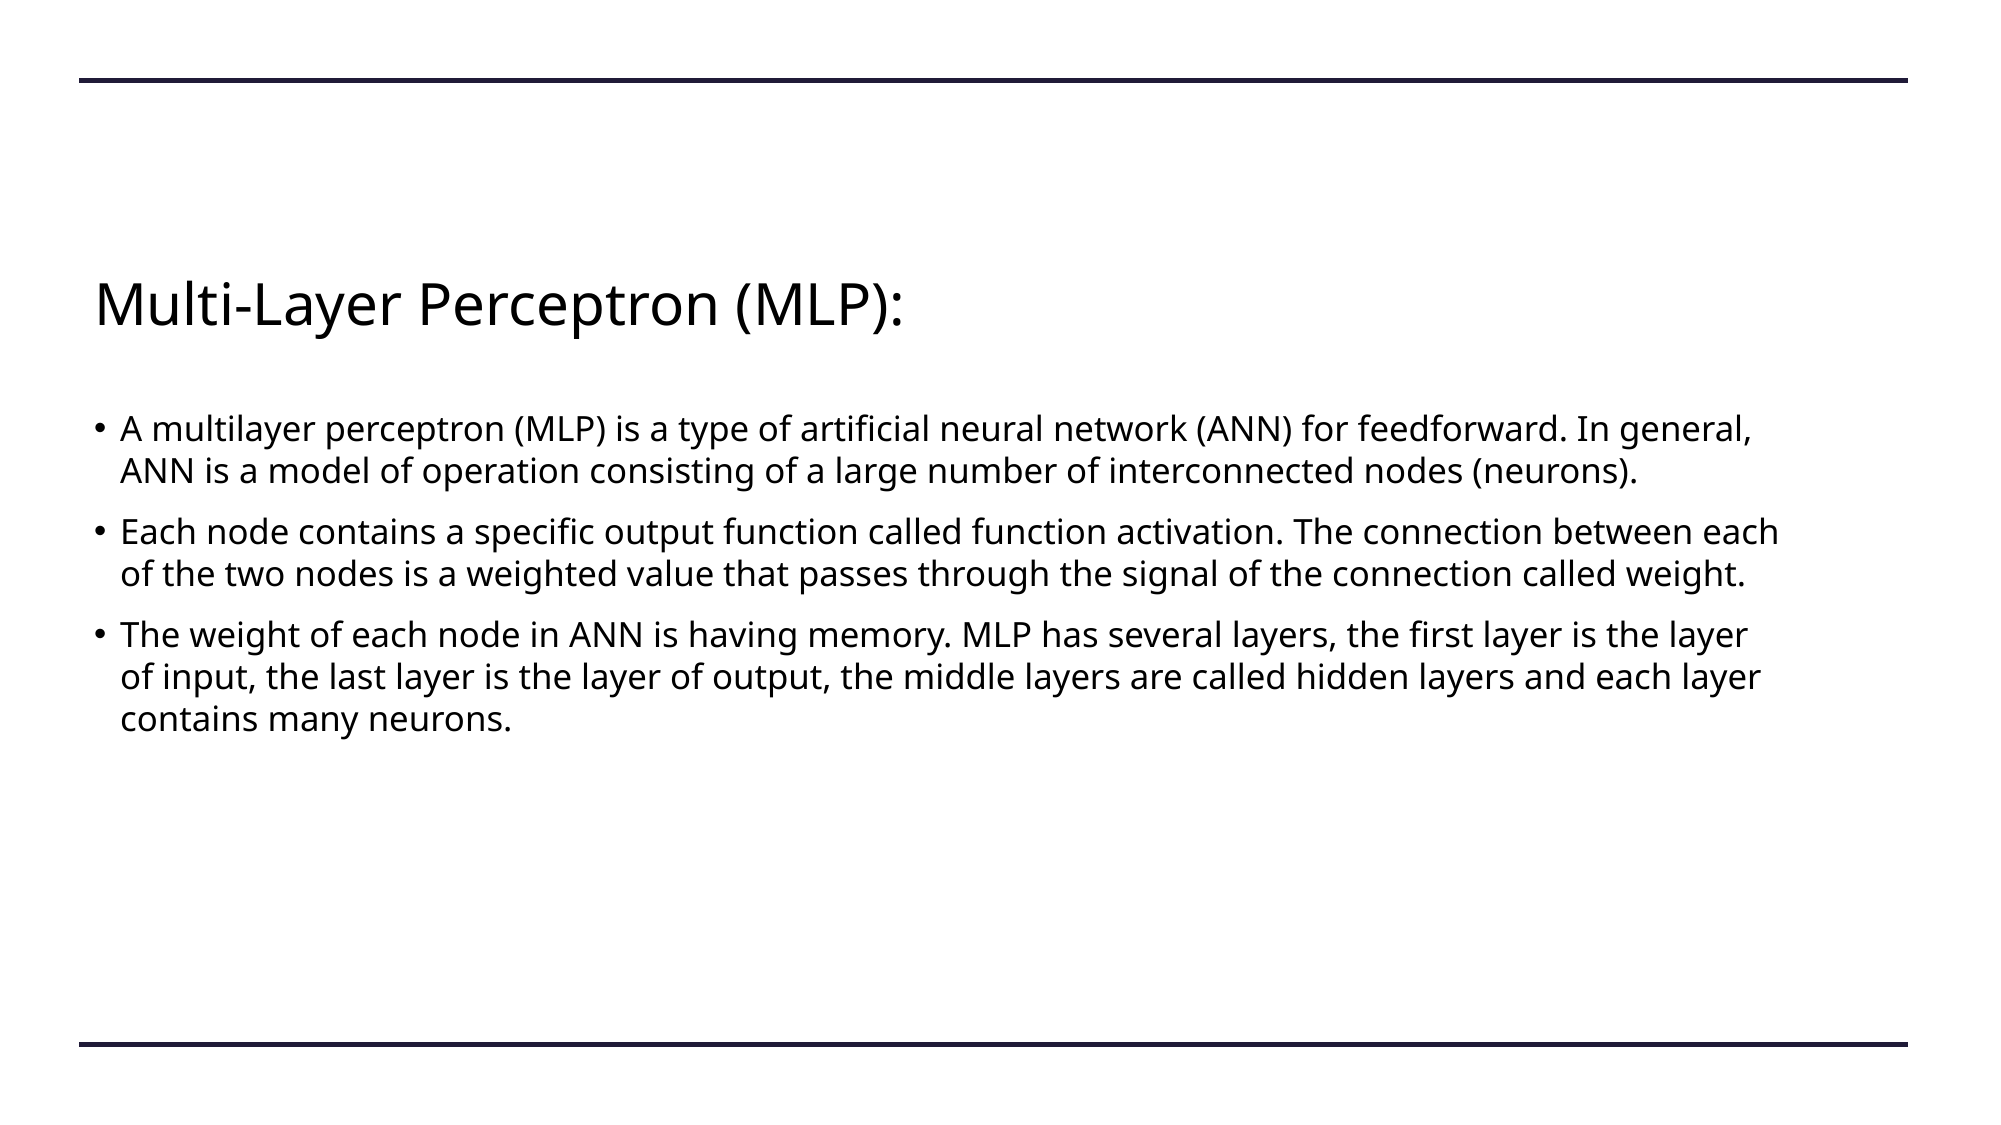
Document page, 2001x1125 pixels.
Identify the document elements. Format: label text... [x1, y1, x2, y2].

list A multilayer perceptron (MLP) is a type of artificial neural network (ANN) for feedforward. In general, ANN is a model of operation consisting of a large number of interconnected nodes (neurons). Each node contains a specific output function called function activation. The connection between each of the two nodes is a weighted value that passes through the signal of the connection called weight. The weight of each node in ANN is having memory. MLP has several layers, the first layer is the layer of input, the last layer is the layer of output, the middle layers are called hidden layers and each layer contains many neurons. [79, 399, 1803, 822]
title Multi-Layer Perceptron (MLP): [79, 160, 1824, 515]
